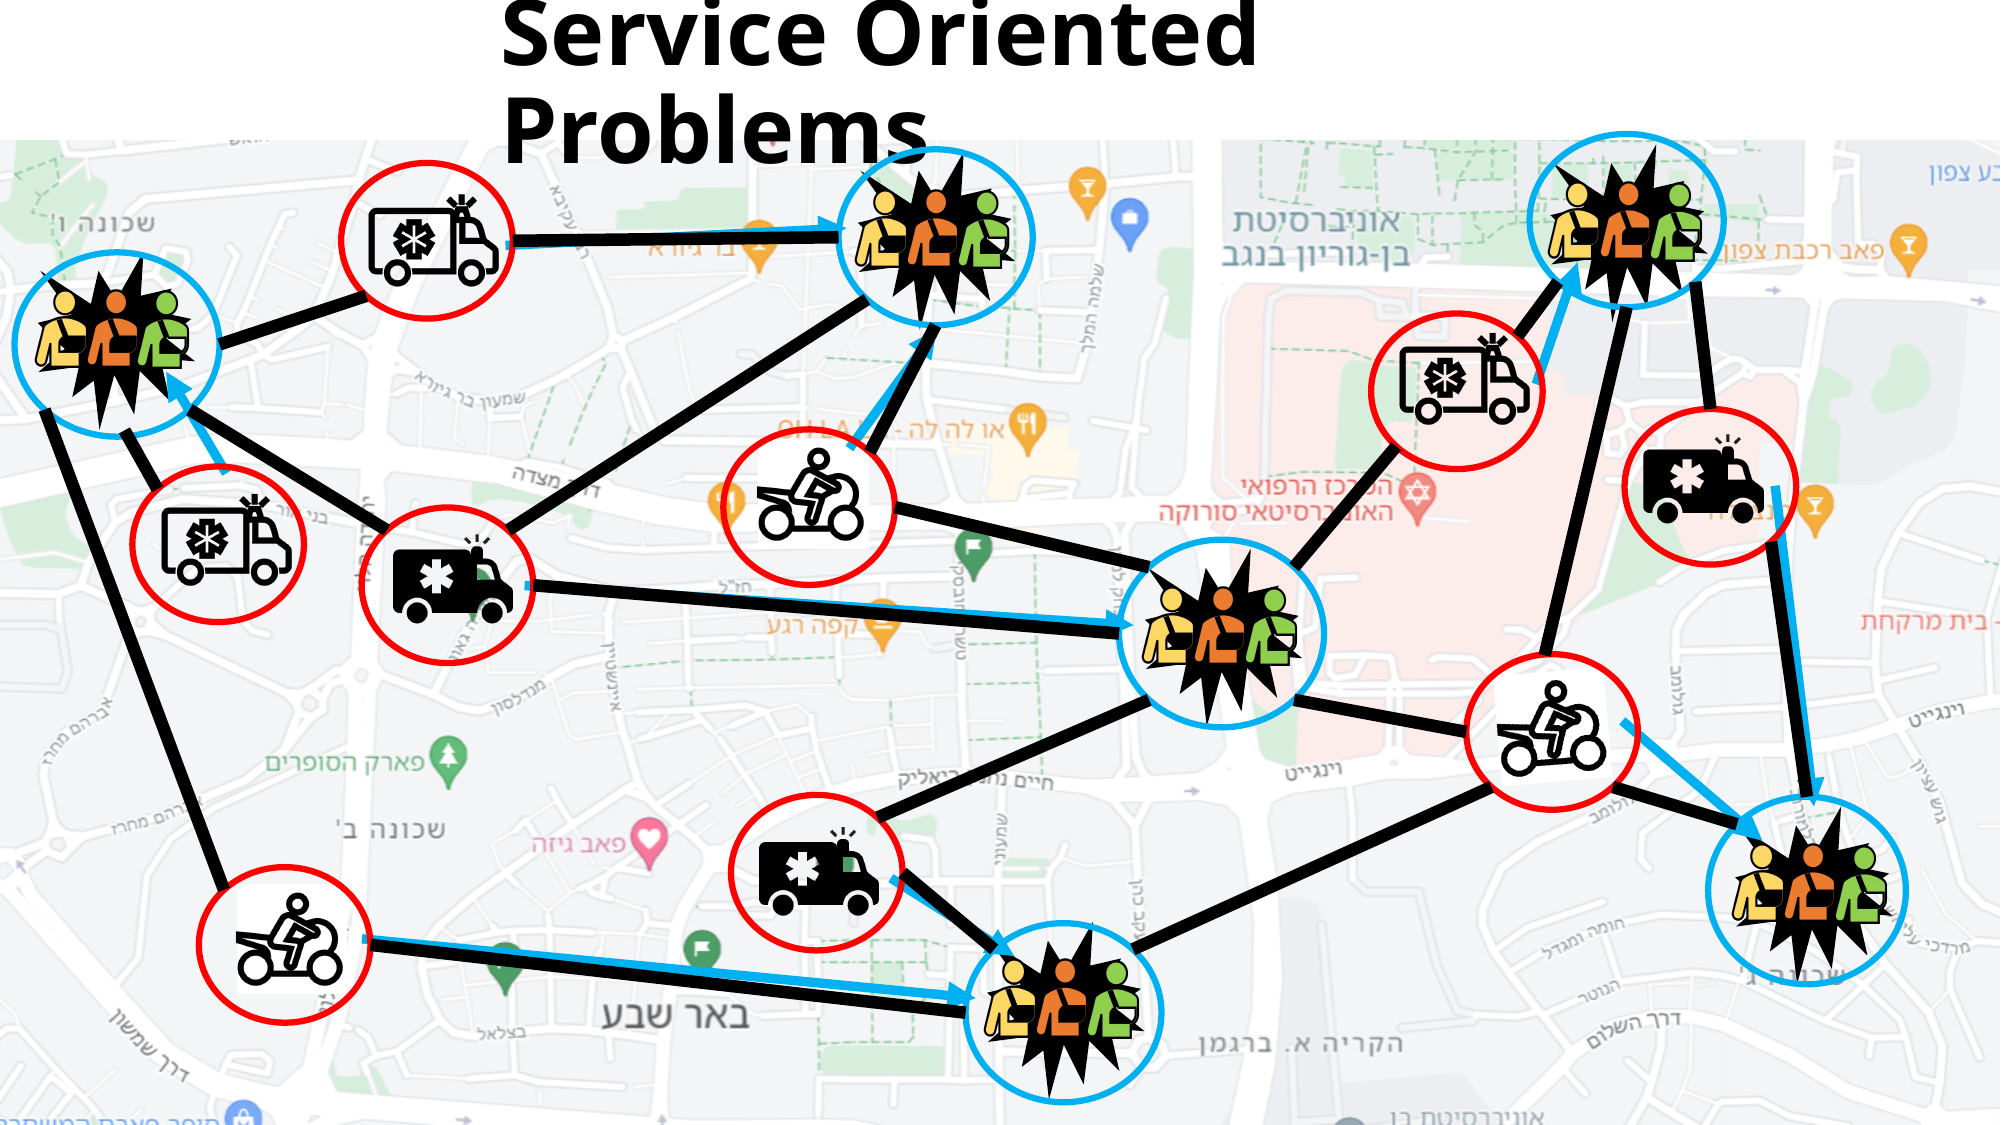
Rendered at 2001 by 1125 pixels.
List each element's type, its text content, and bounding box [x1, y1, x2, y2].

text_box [14, 133, 1906, 1103]
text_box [44, 237, 1807, 1013]
picture [0, 140, 2000, 1125]
title Service Oriented Problems [485, 0, 1553, 133]
